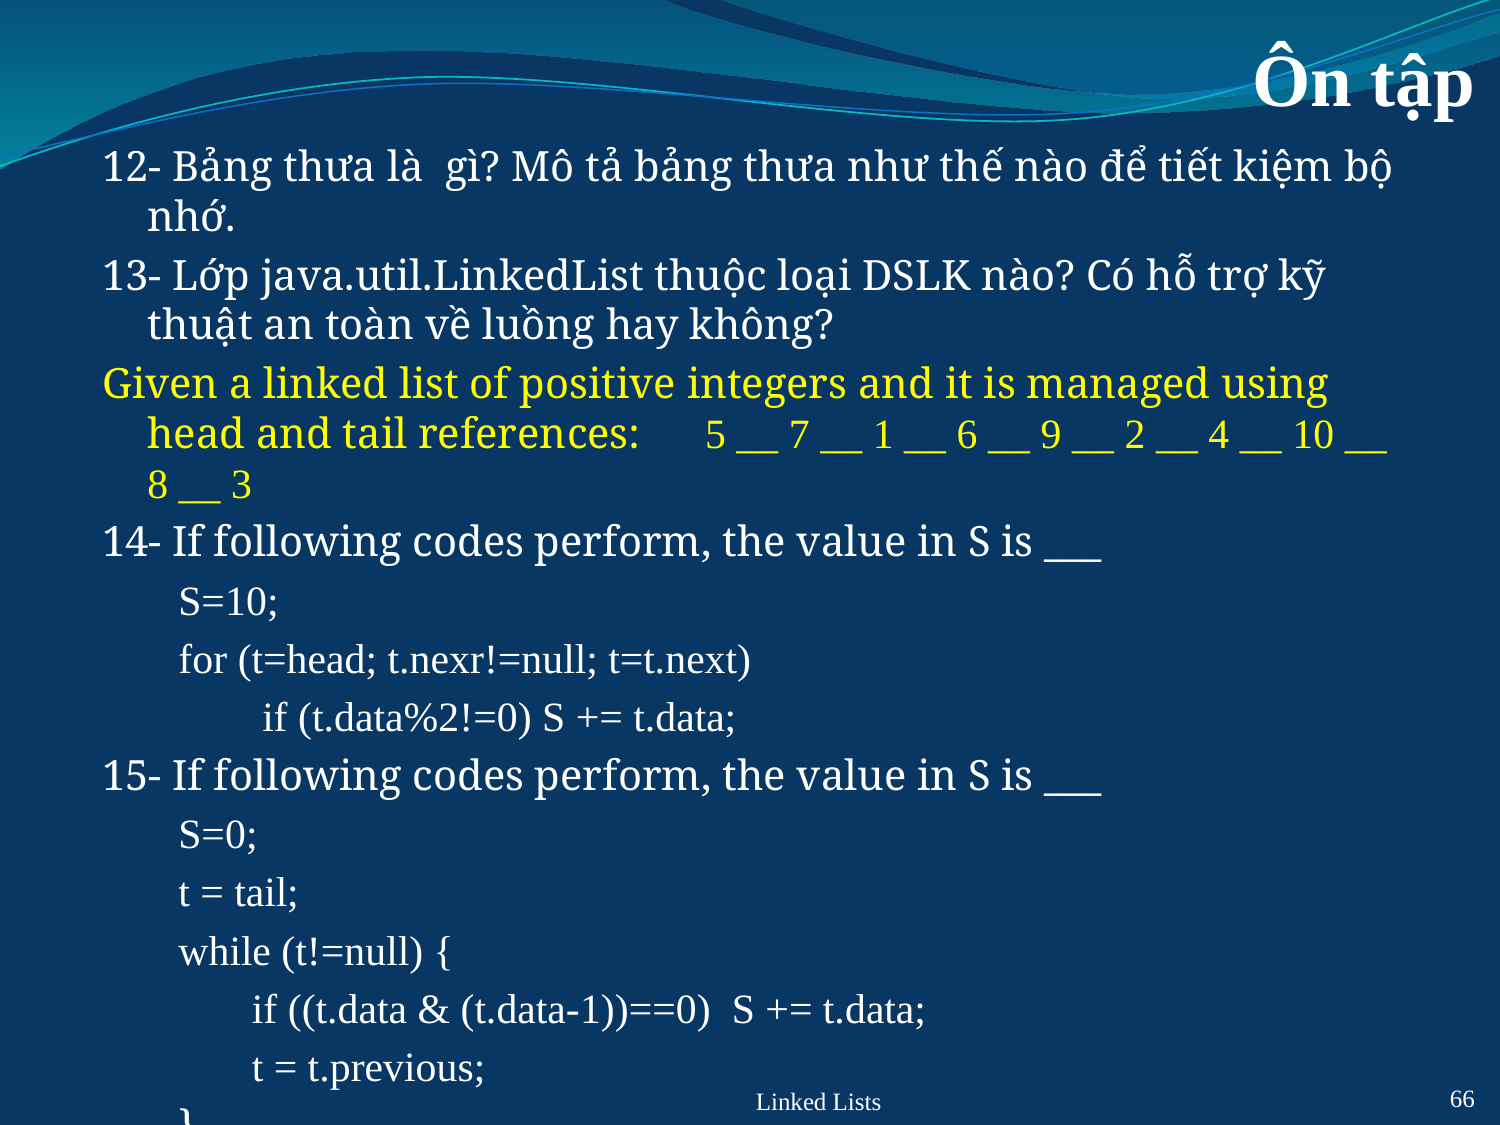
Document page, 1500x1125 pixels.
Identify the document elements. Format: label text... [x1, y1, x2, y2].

list 12- Bảng thưa là gì? Mô tả bảng thưa như thế nào để tiết kiệm bộ nhớ. 13- Lớp java.util.LinkedList thuộc loại DSLK nào? Có hỗ trợ kỹ thuật an toàn về luồng hay không? Given a linked list of positive integers and it is managed using head and tail references: 5 __ 7 __ 1 __ 6 __ 9 __ 2 __ 4 __ 10 __ 8 __ 3 14- If following codes perform, the value in S is ___ S=10; for (t=head; t.nexr!=null; t=t.next) if (t.data%2!=0) S += t.data; 15- If following codes perform, the value in S is ___ S=0; t = tail; while (t!=null) { if ((t.data & (t.data-1))==0) S += t.data; t = t.previous; } [87, 132, 1425, 1038]
title Ôn tập [75, 12, 1475, 122]
slide_number 66 [1387, 1074, 1475, 1113]
footer Linked Lists [587, 1074, 1050, 1116]
